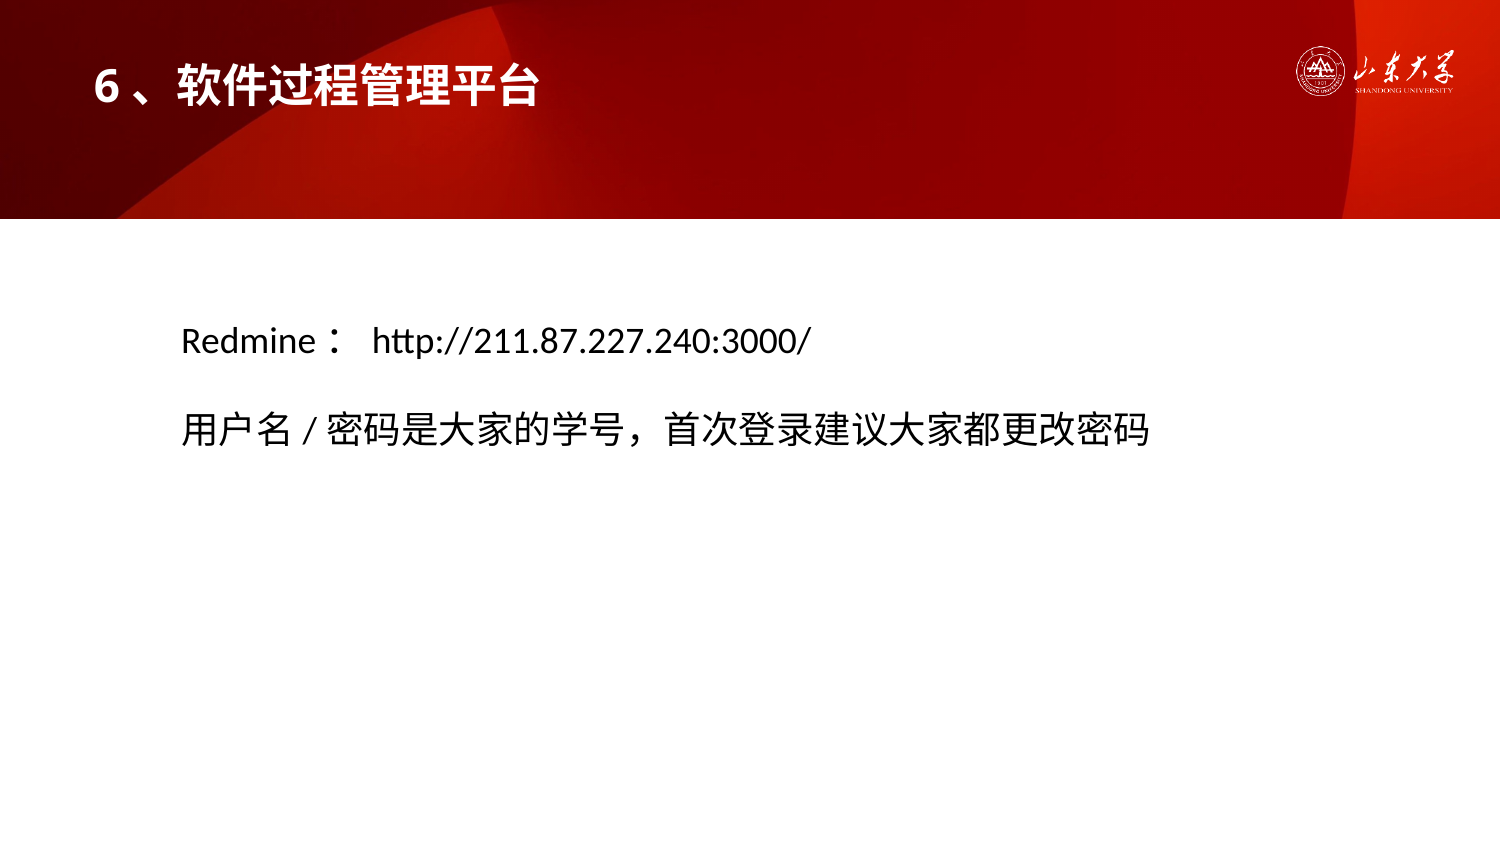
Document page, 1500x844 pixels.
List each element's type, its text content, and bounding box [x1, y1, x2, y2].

text_box Redmine：http://211.87.227.240:3000/ 用户名/密码是大家的学号，首次登录建议大家都更改密码 [166, 309, 1297, 459]
text_box [0, 219, 1500, 844]
picture [0, 0, 1500, 219]
